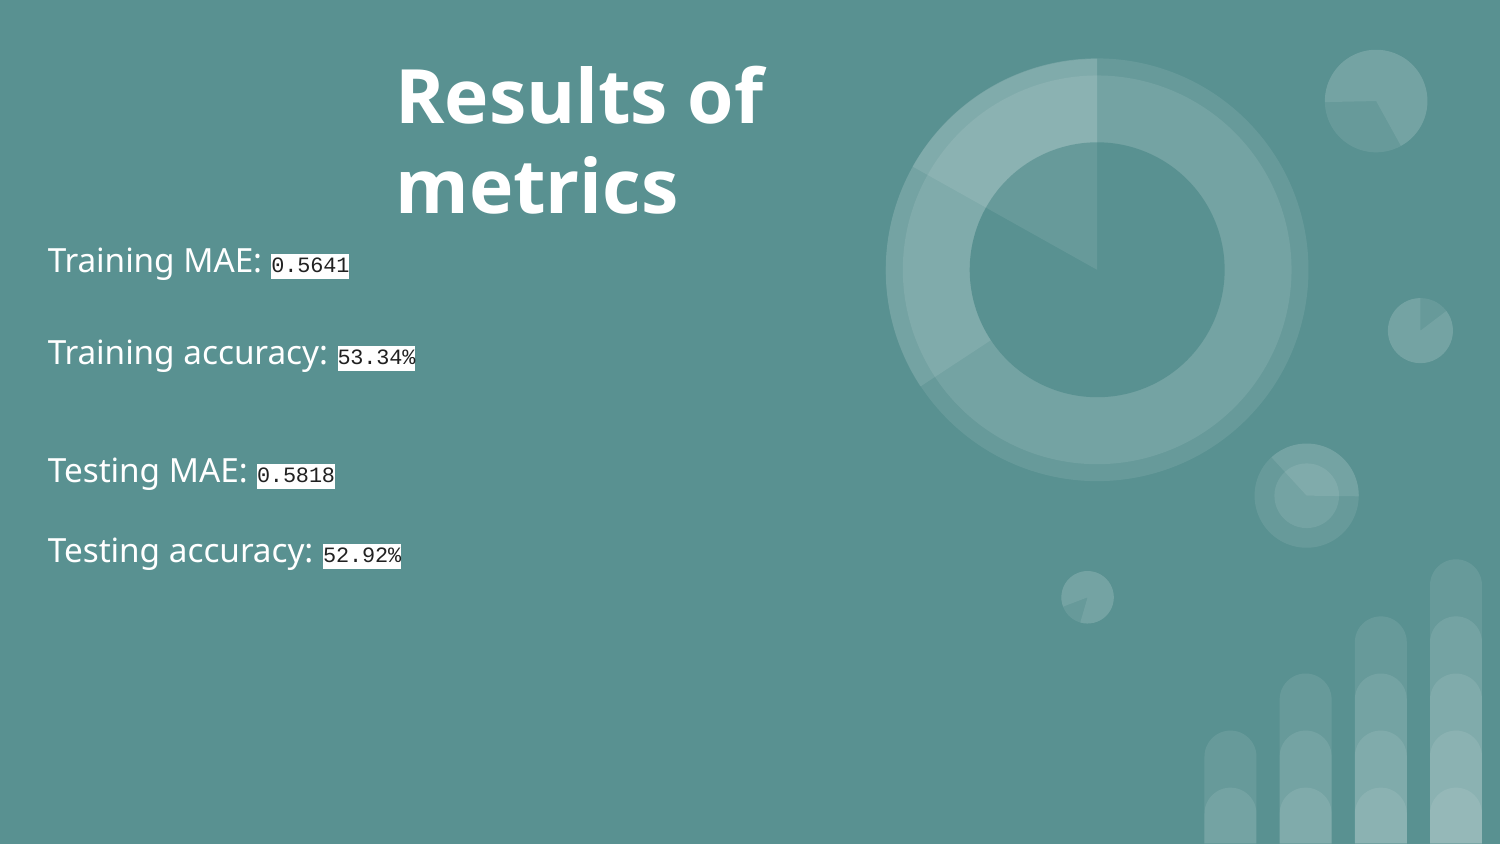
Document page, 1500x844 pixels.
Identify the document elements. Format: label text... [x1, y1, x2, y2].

subtitle Training MAE: 0.5641 Training accuracy: 53.34% Testing MAE: 0.5818 Testing accuracy: 52.92% [33, 224, 907, 688]
title Results of metrics [380, 0, 1079, 292]
